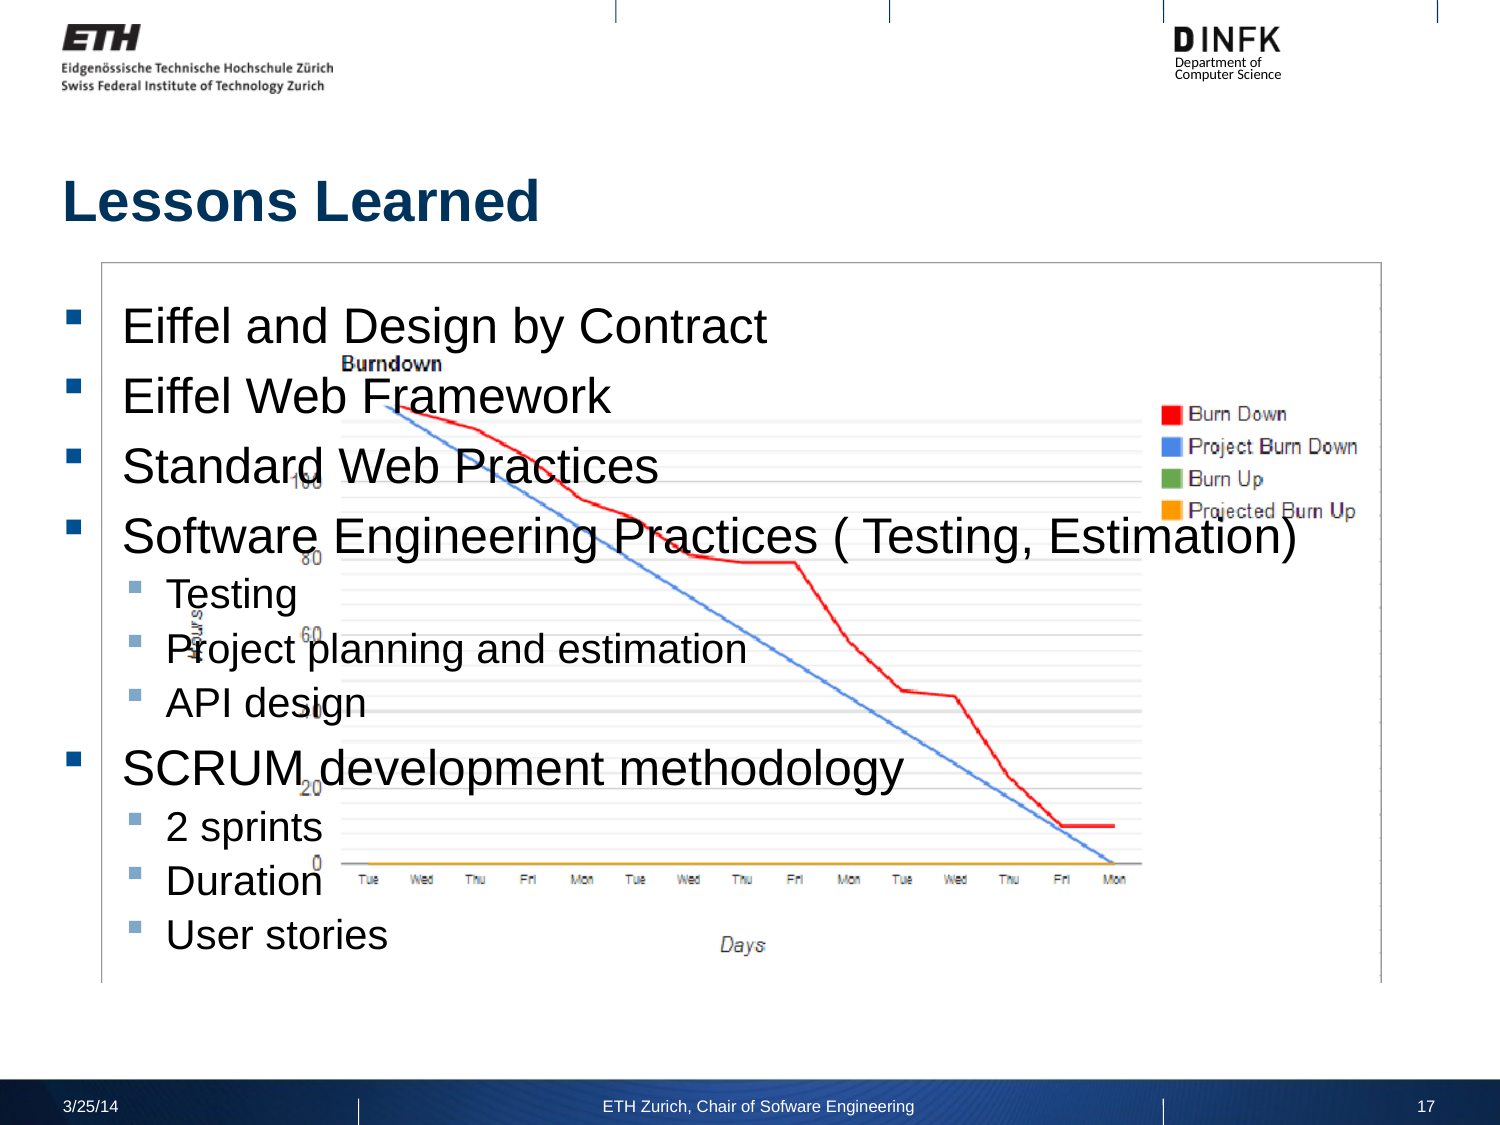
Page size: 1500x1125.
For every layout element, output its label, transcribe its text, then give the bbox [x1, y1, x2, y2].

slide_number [47, 1088, 347, 1125]
picture [62, 24, 333, 94]
picture [1171, 1, 1306, 74]
picture [0, 1078, 1500, 1125]
footer ETH Zurich, Chair of Sofware Engineering [367, 1088, 1151, 1125]
picture [101, 262, 1383, 983]
title Lessons Learned [62, 156, 1438, 284]
list Eiffel and Design by Contract Eiffel Web Framework Standard Web Practices Software Engineering Practices ( Testing, Estimation) Testing Project planning and estimation API design SCRUM development methodology 2 sprints Duration User stories [62, 286, 1438, 1055]
slide_number 17 [1181, 1088, 1451, 1125]
